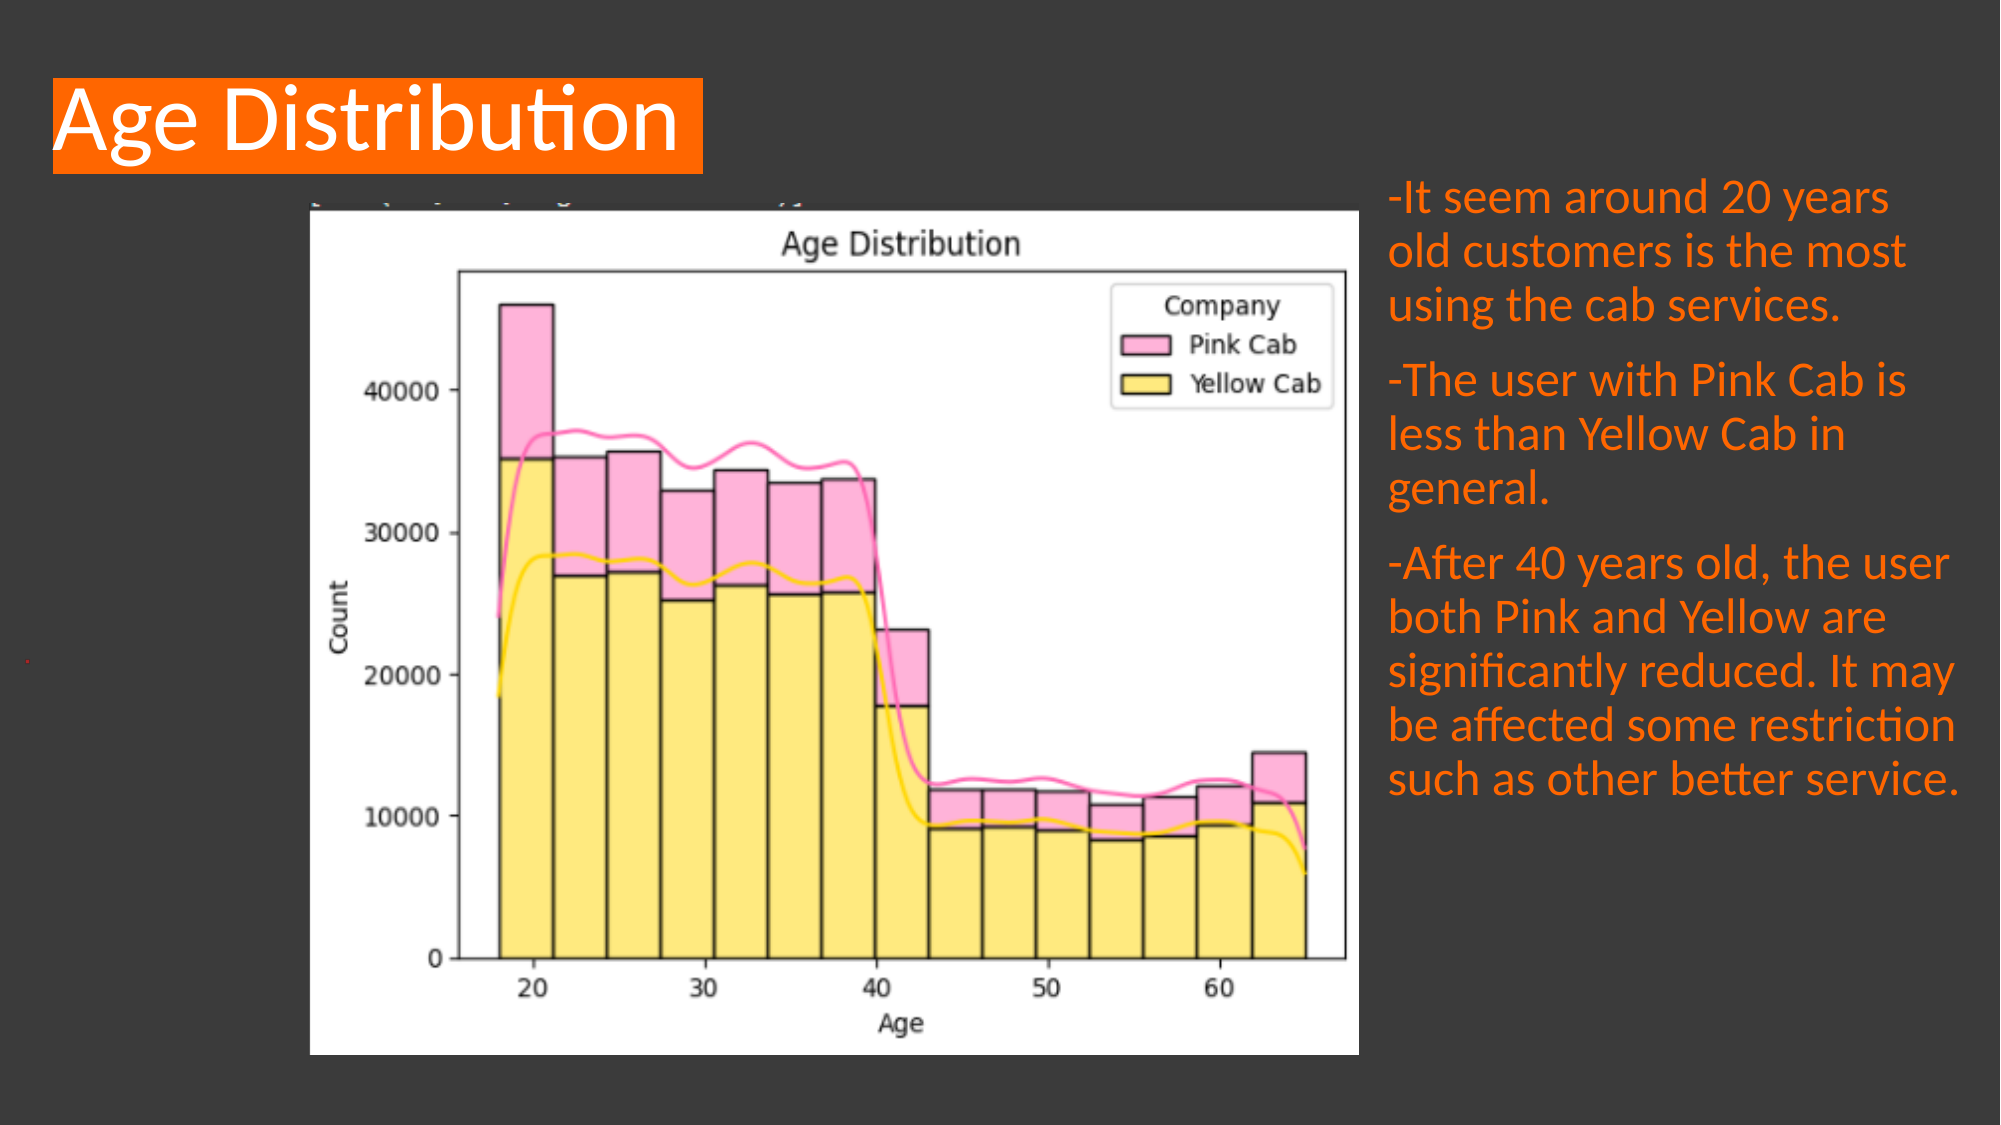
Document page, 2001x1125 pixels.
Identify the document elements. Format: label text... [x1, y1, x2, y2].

subtitle -It seem around 20 years old customers is the most using the cab services. -The user with Pink Cab is less than Yellow Cab in general. -After 40 years old, the user both Pink and Yellow are significantly reduced. It may be affected some restriction such as other better service. [1372, 162, 1979, 1110]
title Age Distribution [37, 22, 1957, 179]
picture [24, 203, 1360, 1055]
